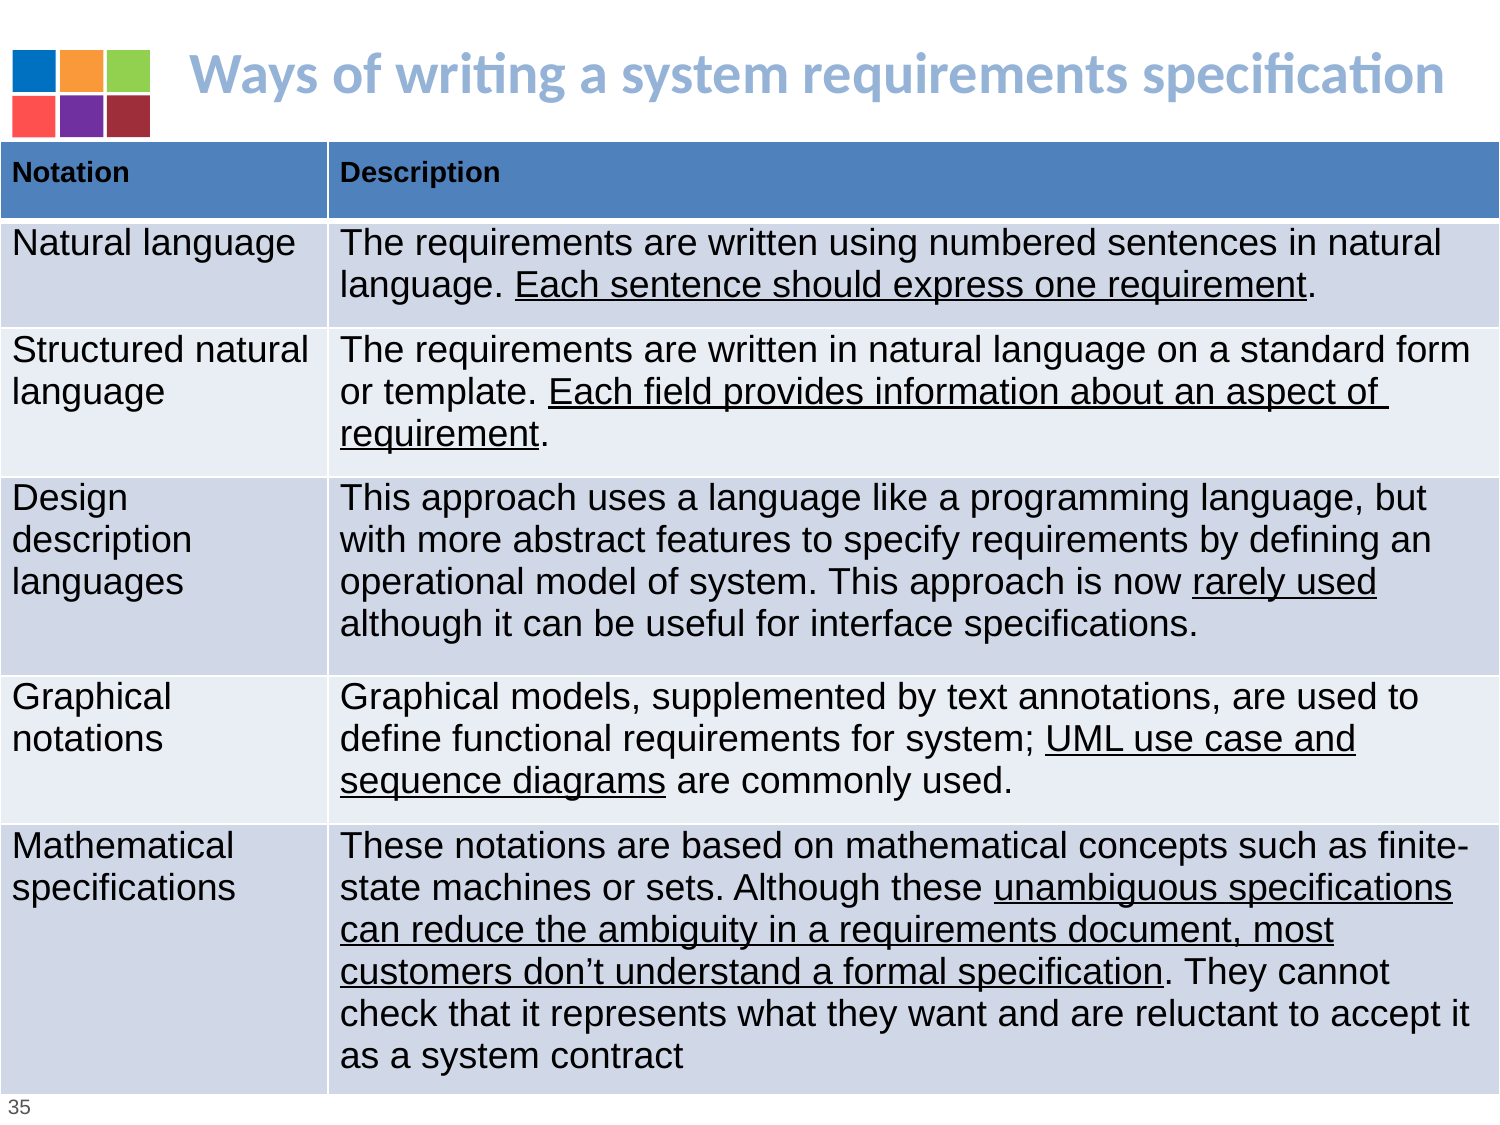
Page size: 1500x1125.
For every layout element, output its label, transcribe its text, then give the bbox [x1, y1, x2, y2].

table_cell Natural language [1, 224, 327, 327]
table_cell Graphical notations [1, 677, 327, 823]
table_cell These notations are based on mathematical concepts such as finite-state machines or sets. Although these unambiguous specifications can reduce the ambiguity in a requirements document, most customers don’t understand a formal specification. They cannot check that it represents what they want and are reluctant to accept it as a system contract [329, 825, 1499, 1094]
table_cell Mathematical specifications [1, 825, 327, 1094]
table_cell The requirements are written using numbered sentences in natural language. Each sentence should express one requirement. [329, 224, 1499, 327]
table_cell Design description languages [1, 478, 327, 675]
table_header Description [329, 142, 1499, 218]
table_cell The requirements are written in natural language on a standard form or template. Each field provides information about an aspect of requirement. [329, 329, 1499, 476]
table_header Notation [1, 142, 327, 218]
table_cell Graphical models, supplemented by text annotations, are used to define functional requirements for system; UML use case and sequence diagrams are commonly used. [329, 677, 1499, 823]
table_cell Structured natural language [1, 329, 327, 476]
table_cell This approach uses a language like a programming language, but with more abstract features to specify requirements by defining an operational model of system. This approach is now rarely used although it can be useful for interface specifications. [329, 478, 1499, 675]
title Ways of writing a system requirements specification [174, 47, 1500, 113]
